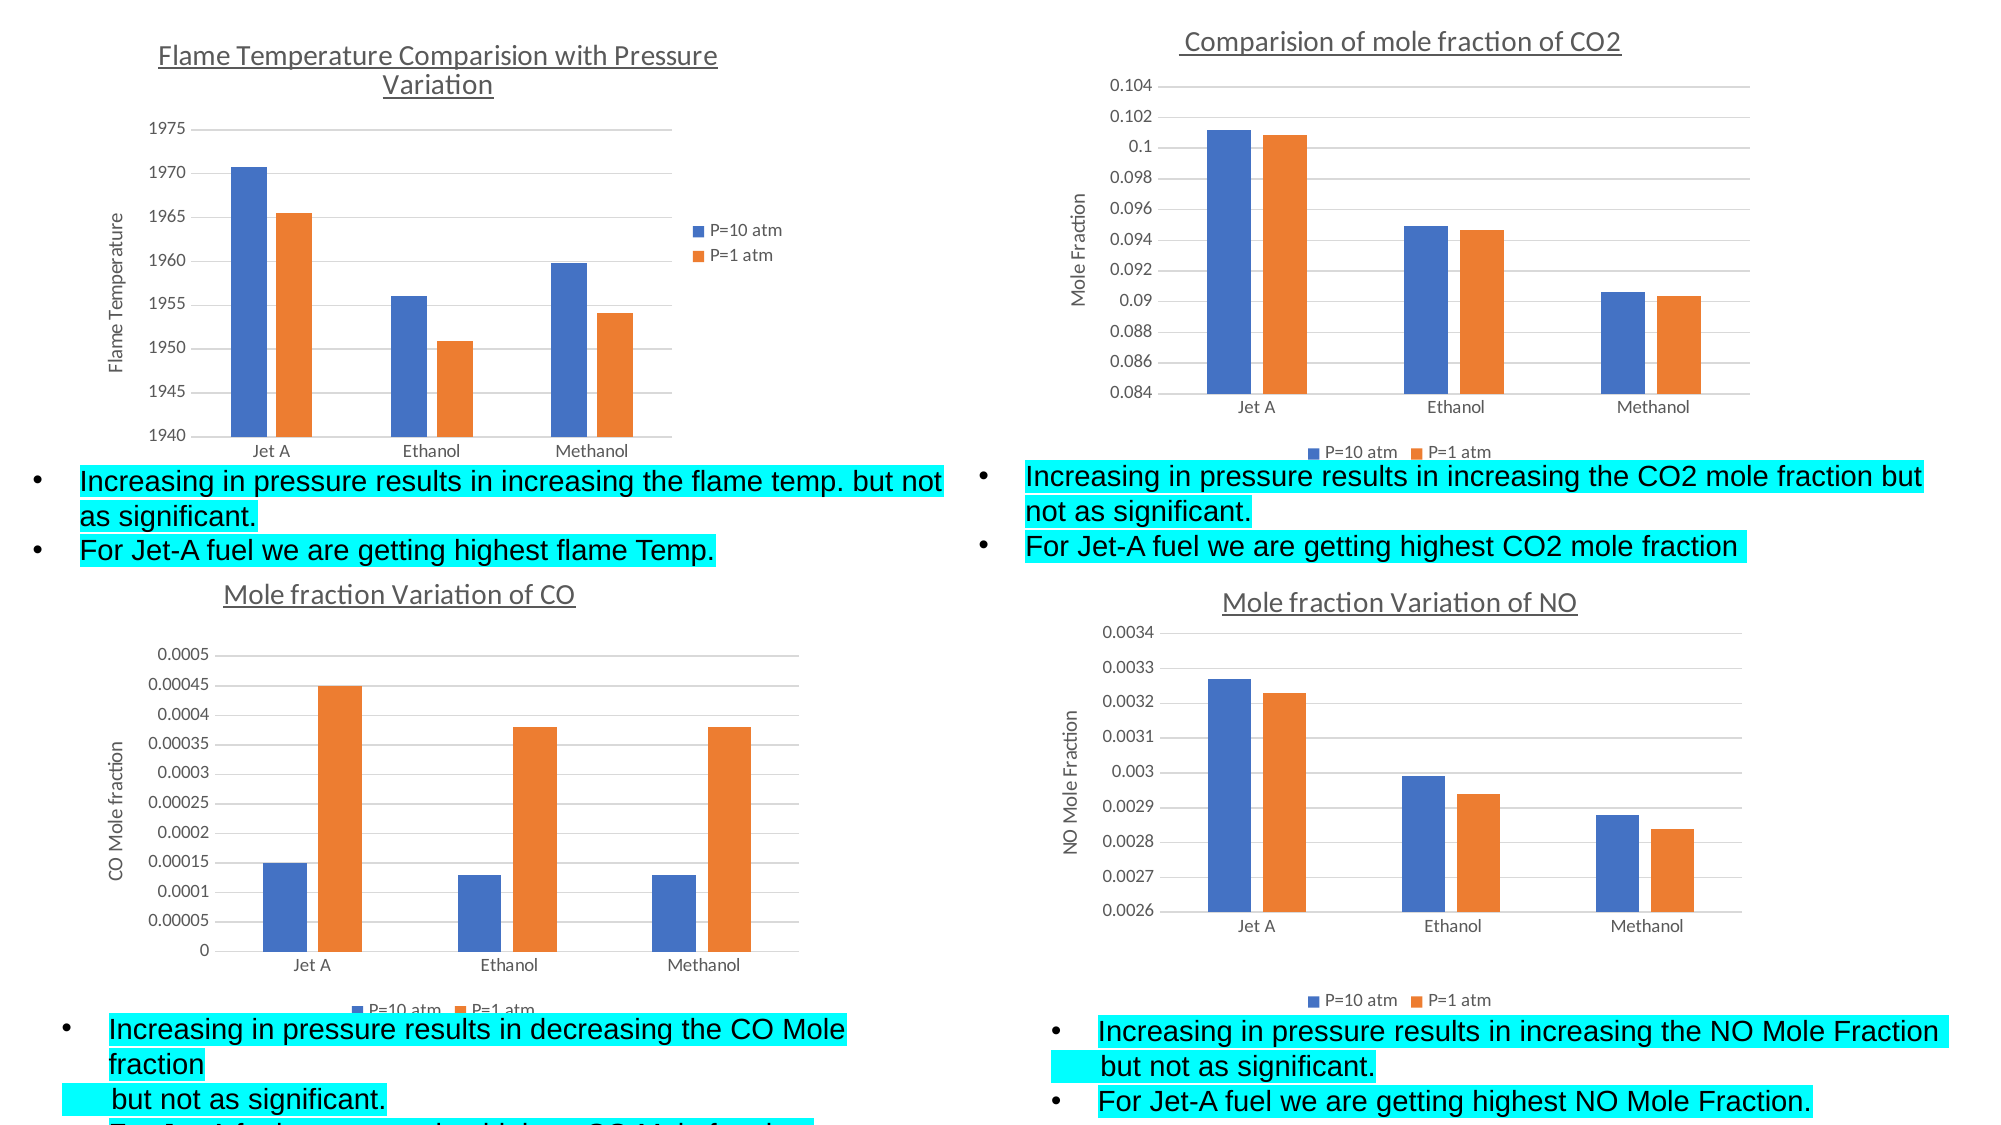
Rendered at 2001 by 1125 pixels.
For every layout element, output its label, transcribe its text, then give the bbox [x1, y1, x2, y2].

text_box Increasing in pressure results in decreasing the CO Mole fraction but not as significant. For Jet-A fuel we are getting highest CO Mole fraction. [46, 1002, 964, 1125]
text_box Increasing in pressure results in increasing the NO Mole Fraction but not as significant. For Jet-A fuel we are getting highest NO Mole Fraction. [1036, 1005, 1983, 1125]
text_box Increasing in pressure results in increasing the flame temp. but not as significant. For Jet-A fuel we are getting highest flame Temp. [17, 454, 73, 575]
text_box Increasing in pressure results in increasing the CO2 mole fraction but not as significant. For Jet-A fuel we are getting highest CO2 mole fraction [1765, 449, 1983, 570]
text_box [73, 3, 1765, 1028]
